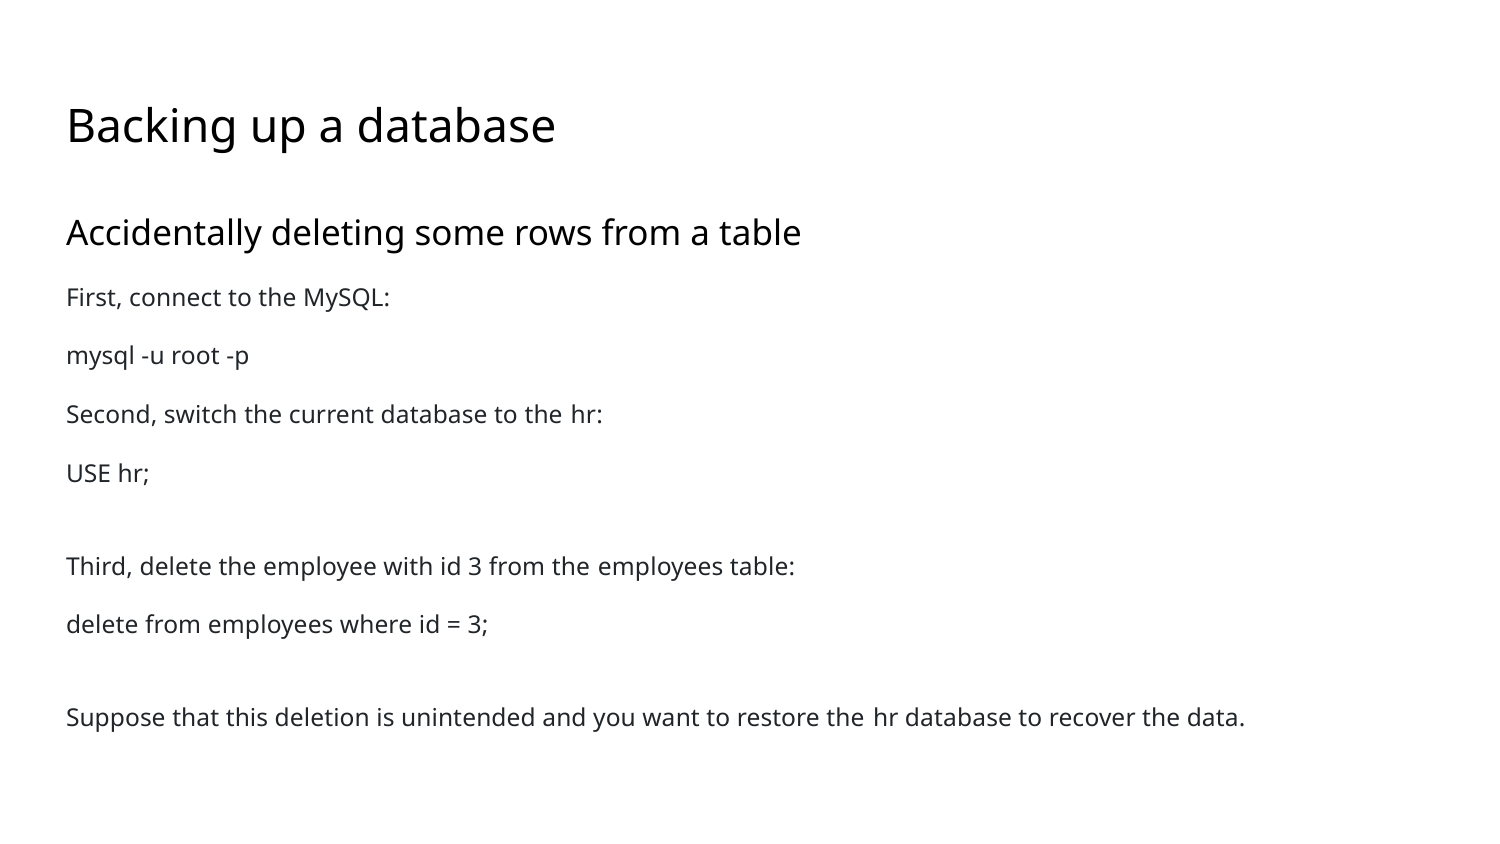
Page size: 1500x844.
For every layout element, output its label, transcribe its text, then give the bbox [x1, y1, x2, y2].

list Accidentally deleting some rows from a table First, connect to the MySQL: mysql -u root -p Second, switch the current database to the hr: USE hr; Third, delete the employee with id 3 from the employees table: delete from employees where id = 3; Suppose that this deletion is unintended and you want to restore the hr database to recover the data. [51, 189, 1449, 750]
title Backing up a database [51, 72, 1449, 167]
